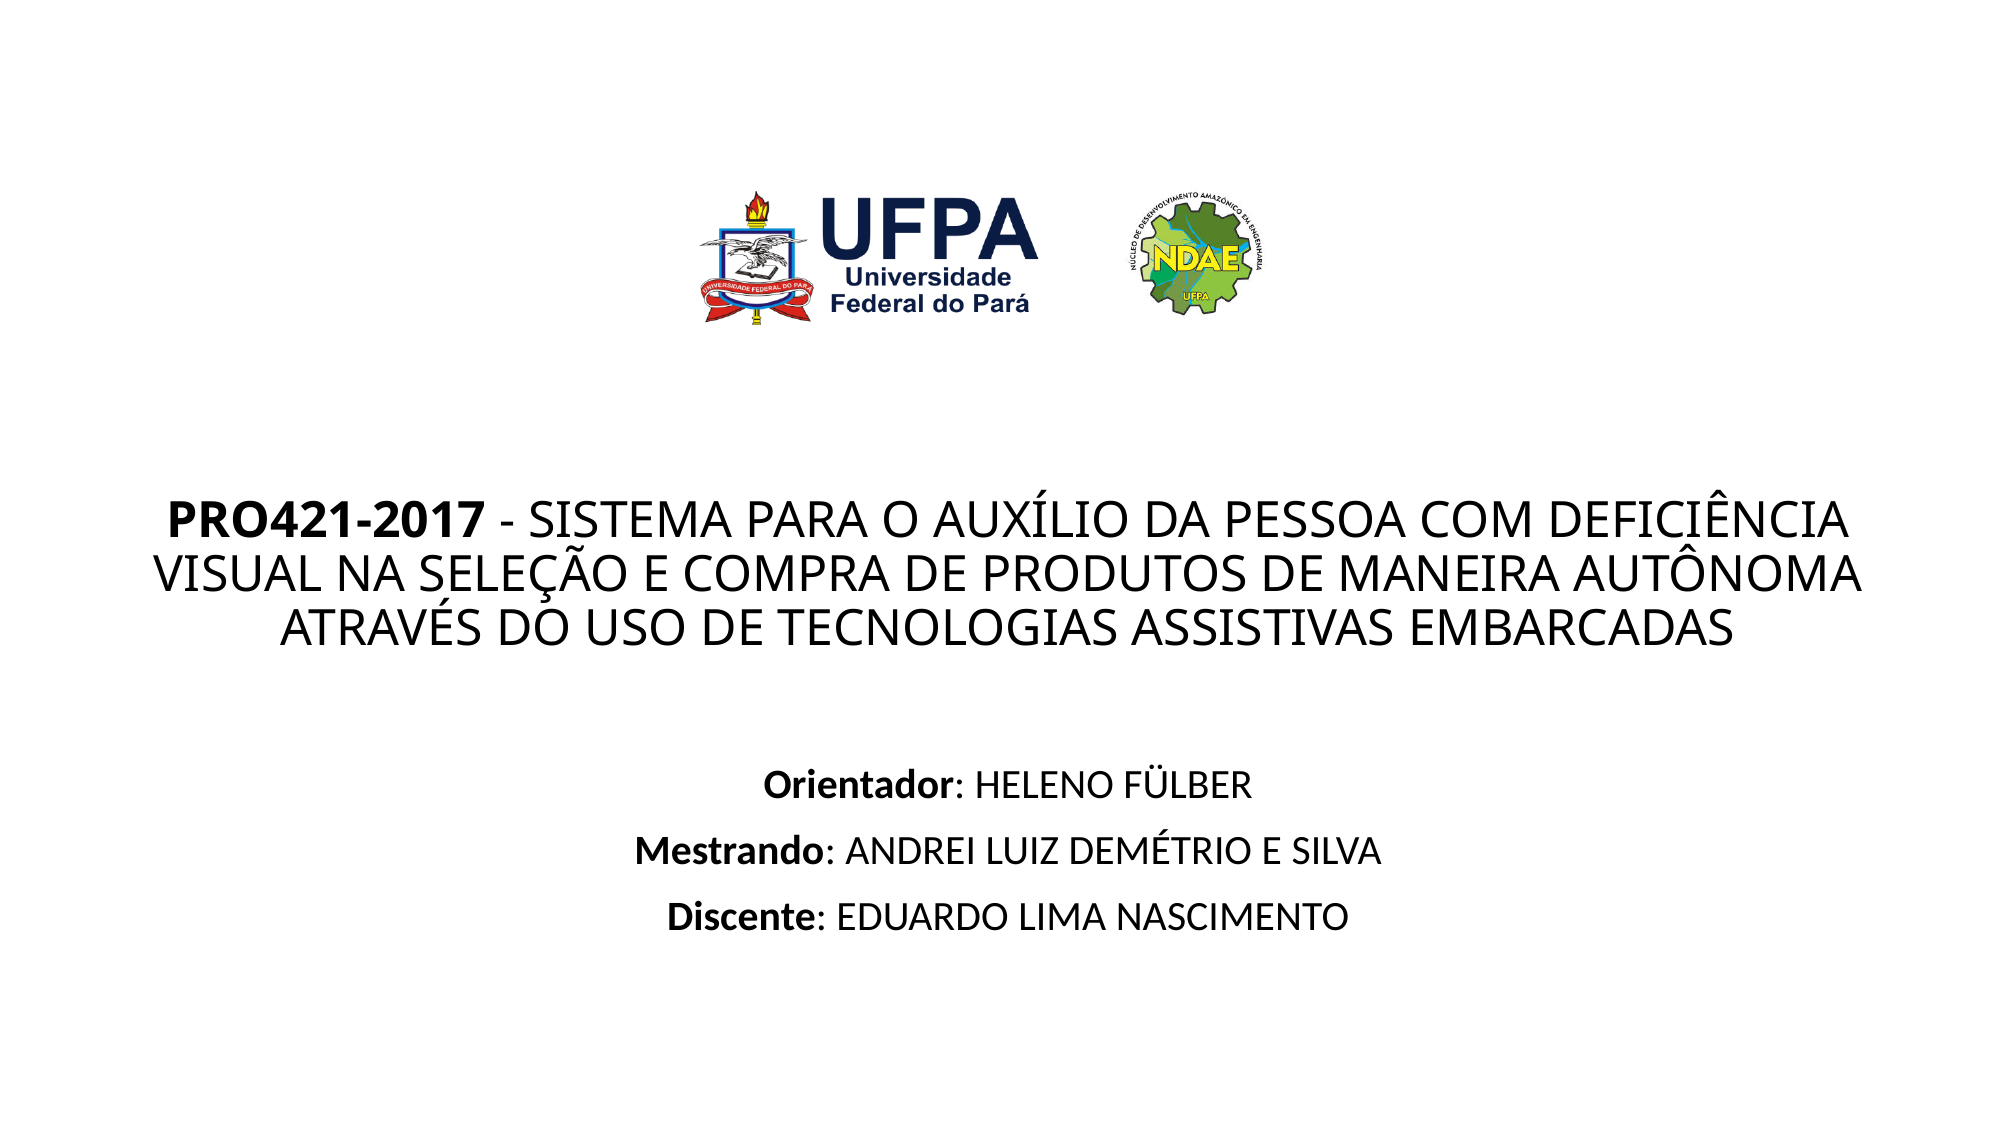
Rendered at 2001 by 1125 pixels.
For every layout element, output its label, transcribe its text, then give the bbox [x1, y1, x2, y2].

title PRO421-2017 - SISTEMA PARA O AUXÍLIO DA PESSOA COM DEFICIÊNCIA VISUAL NA SELEÇÃO E COMPRA DE PRODUTOS DE MANEIRA AUTÔNOMA ATRAVÉS DO USO DE TECNOLOGIAS ASSISTIVAS EMBARCADAS [95, 416, 1922, 664]
picture [1125, 187, 1267, 329]
picture [698, 191, 1041, 325]
subtitle Orientador: HELENO FÜLBER Mestrando: ANDREI LUIZ DEMÉTRIO E SILVA Discente: EDUARDO LIMA NASCIMENTO [494, 755, 1522, 1027]
